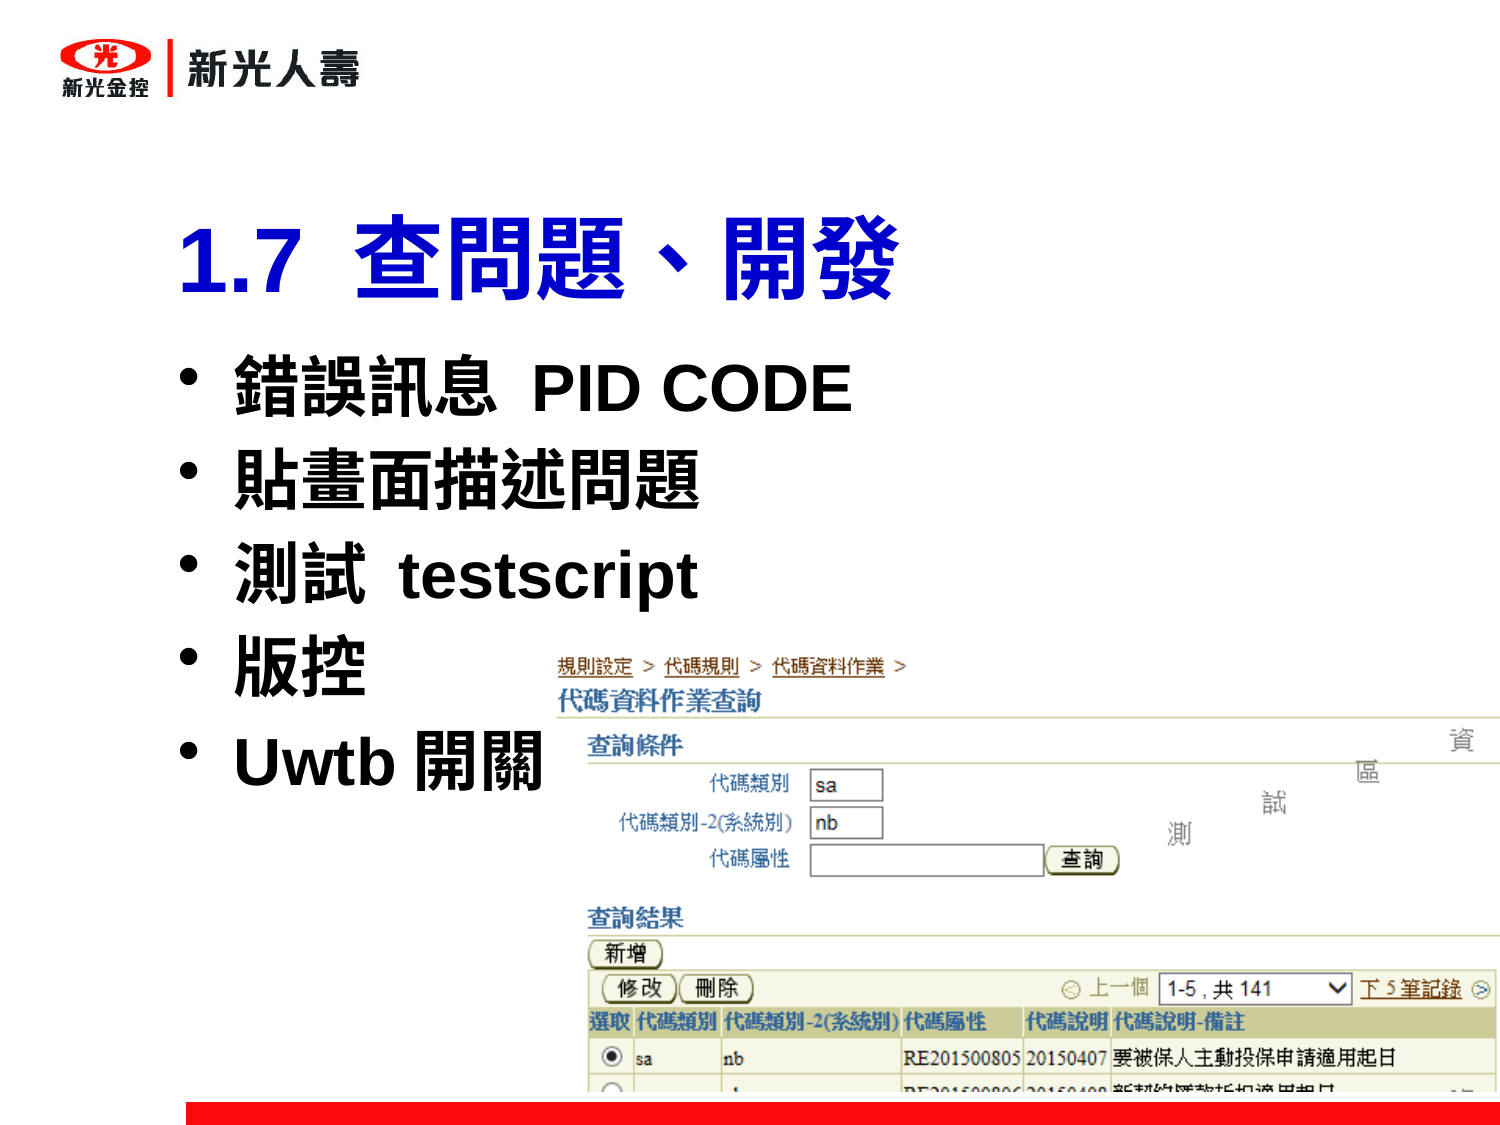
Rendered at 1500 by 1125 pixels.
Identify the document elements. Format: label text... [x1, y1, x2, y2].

list 錯誤訊息 PID CODE 貼畫面描述問題 測試 testscript 版控 Uwtb開關 [162, 337, 1388, 1013]
picture [0, 0, 1500, 1125]
title 1.7 查問題、開發 [162, 187, 1388, 325]
